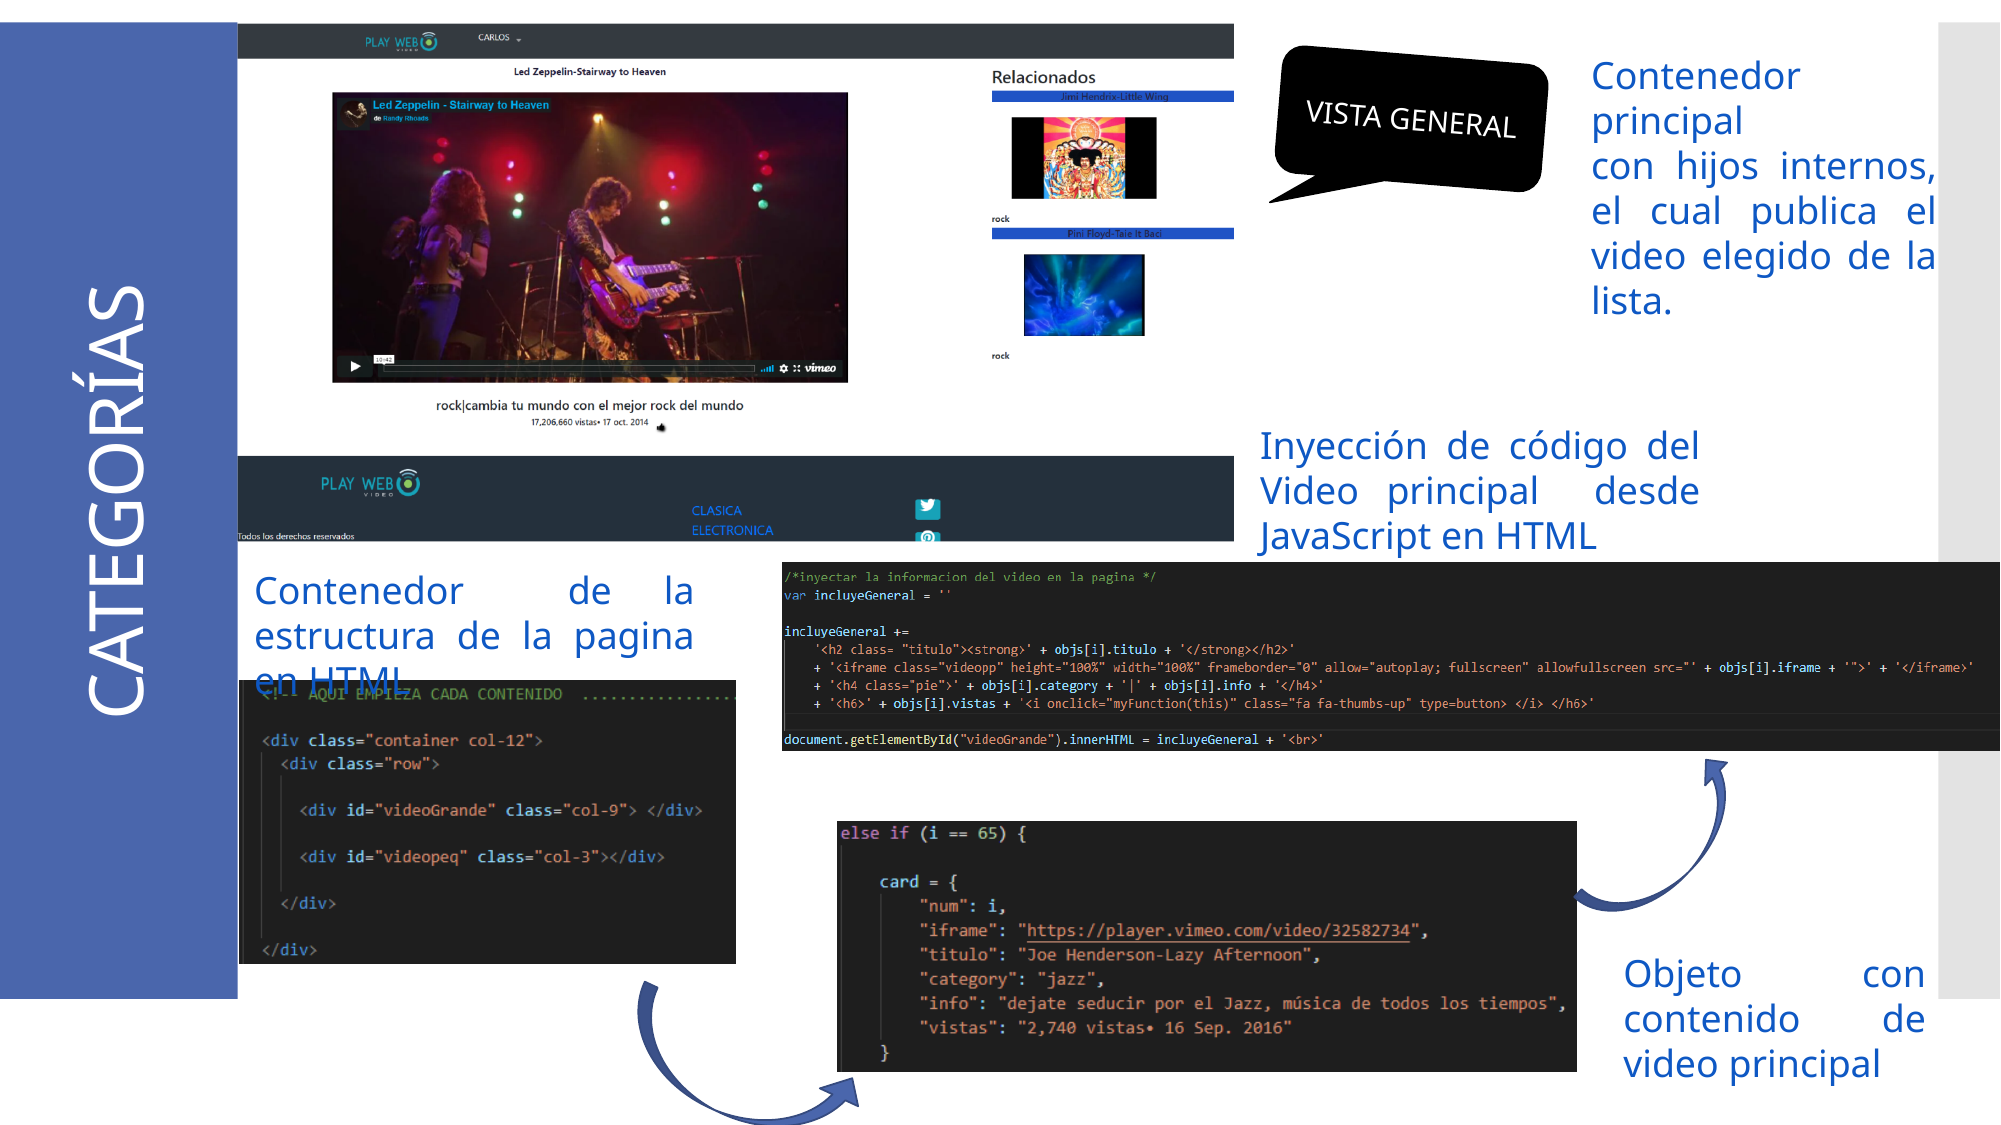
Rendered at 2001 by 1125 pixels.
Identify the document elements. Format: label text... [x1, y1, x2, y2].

text_box [1577, 758, 1728, 912]
picture [237, 22, 1235, 542]
text_box Contenedor principal con hijos internos, el cual publica el video elegido de la lista. [1576, 44, 1952, 330]
text_box [637, 980, 859, 1125]
text_box Contenedor de la estructura de la pagina en HTML [239, 559, 710, 680]
text_box Objeto con contenido de video principal [1608, 942, 1942, 1092]
picture [781, 561, 2000, 752]
picture [239, 680, 737, 964]
text_box Inyección de código del Video principal desde JavaScript en HTML [1245, 415, 1716, 561]
title CATEGORÍAS [0, 22, 238, 982]
text_box VISTA GENERAL [1269, 45, 1549, 204]
picture [836, 821, 1577, 1072]
